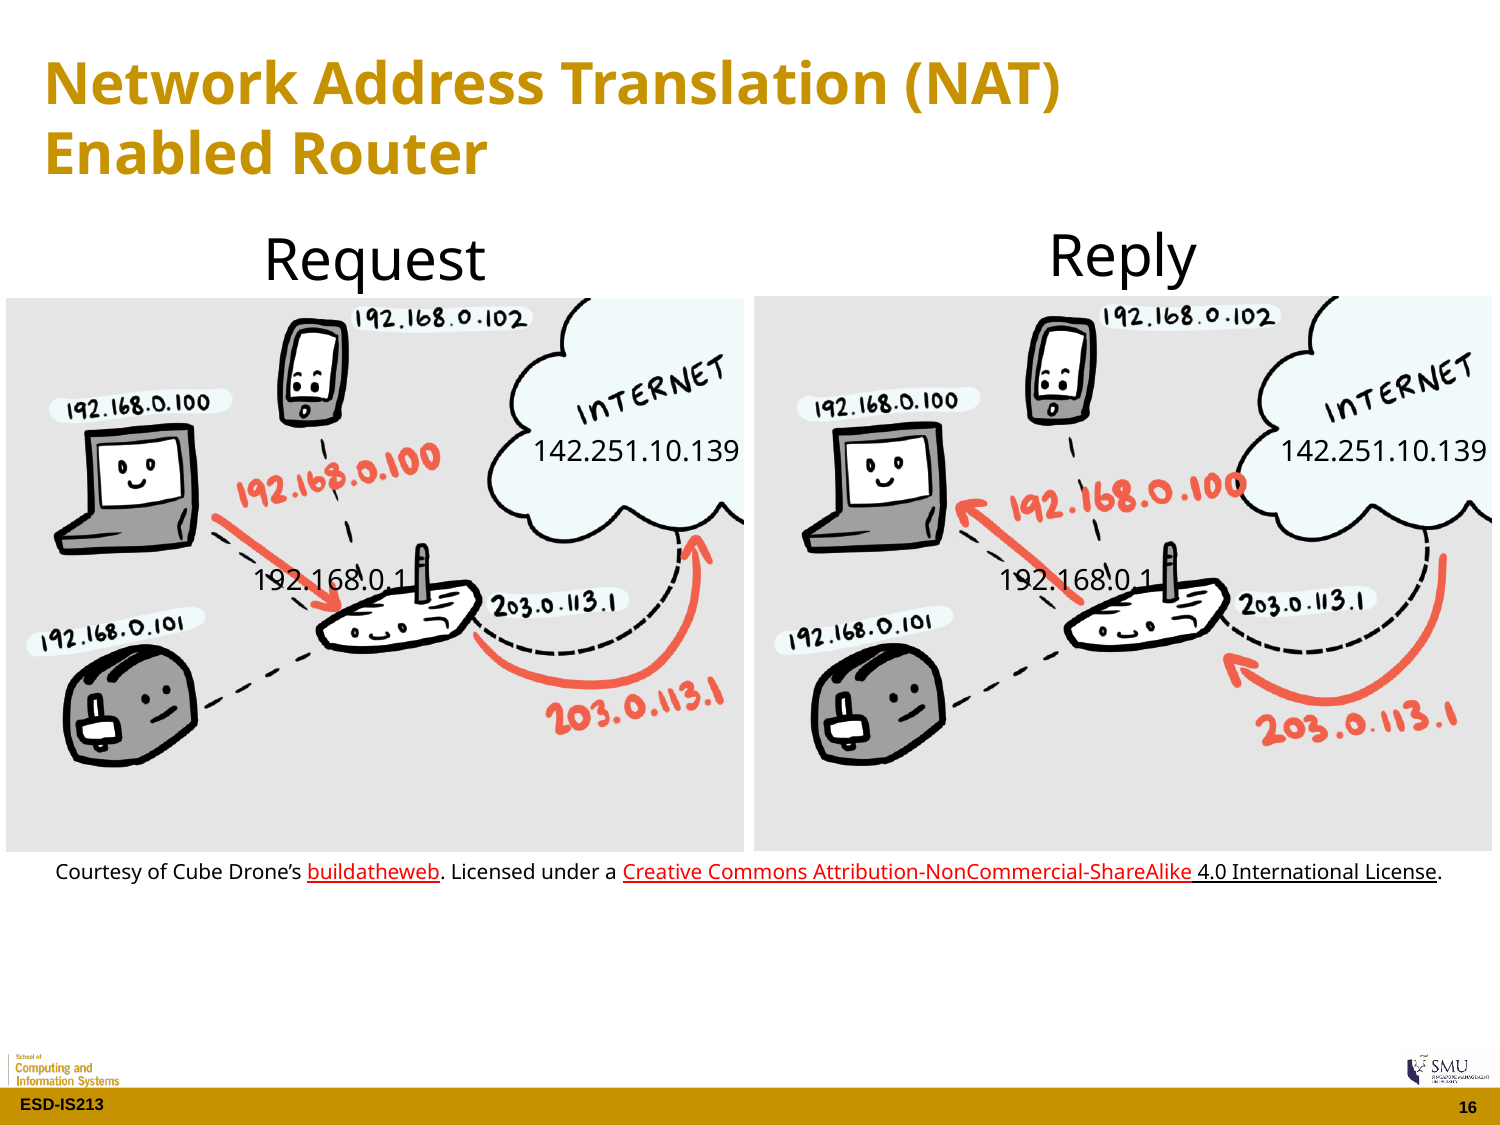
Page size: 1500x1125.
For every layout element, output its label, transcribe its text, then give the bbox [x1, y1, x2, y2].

picture [5, 297, 744, 852]
text_box Reply [1033, 211, 1213, 295]
text_box Courtesy of Cube Drone’s buildatheweb. Licensed under a Creative Commons Attribution-NonCommercial-ShareAlike 4.0 International License. [6, 854, 1492, 895]
picture [1401, 1046, 1500, 1087]
text_box Request [248, 214, 501, 296]
picture [753, 296, 1492, 851]
title Network Address Translation (NAT) Enabled Router [28, 37, 1460, 194]
